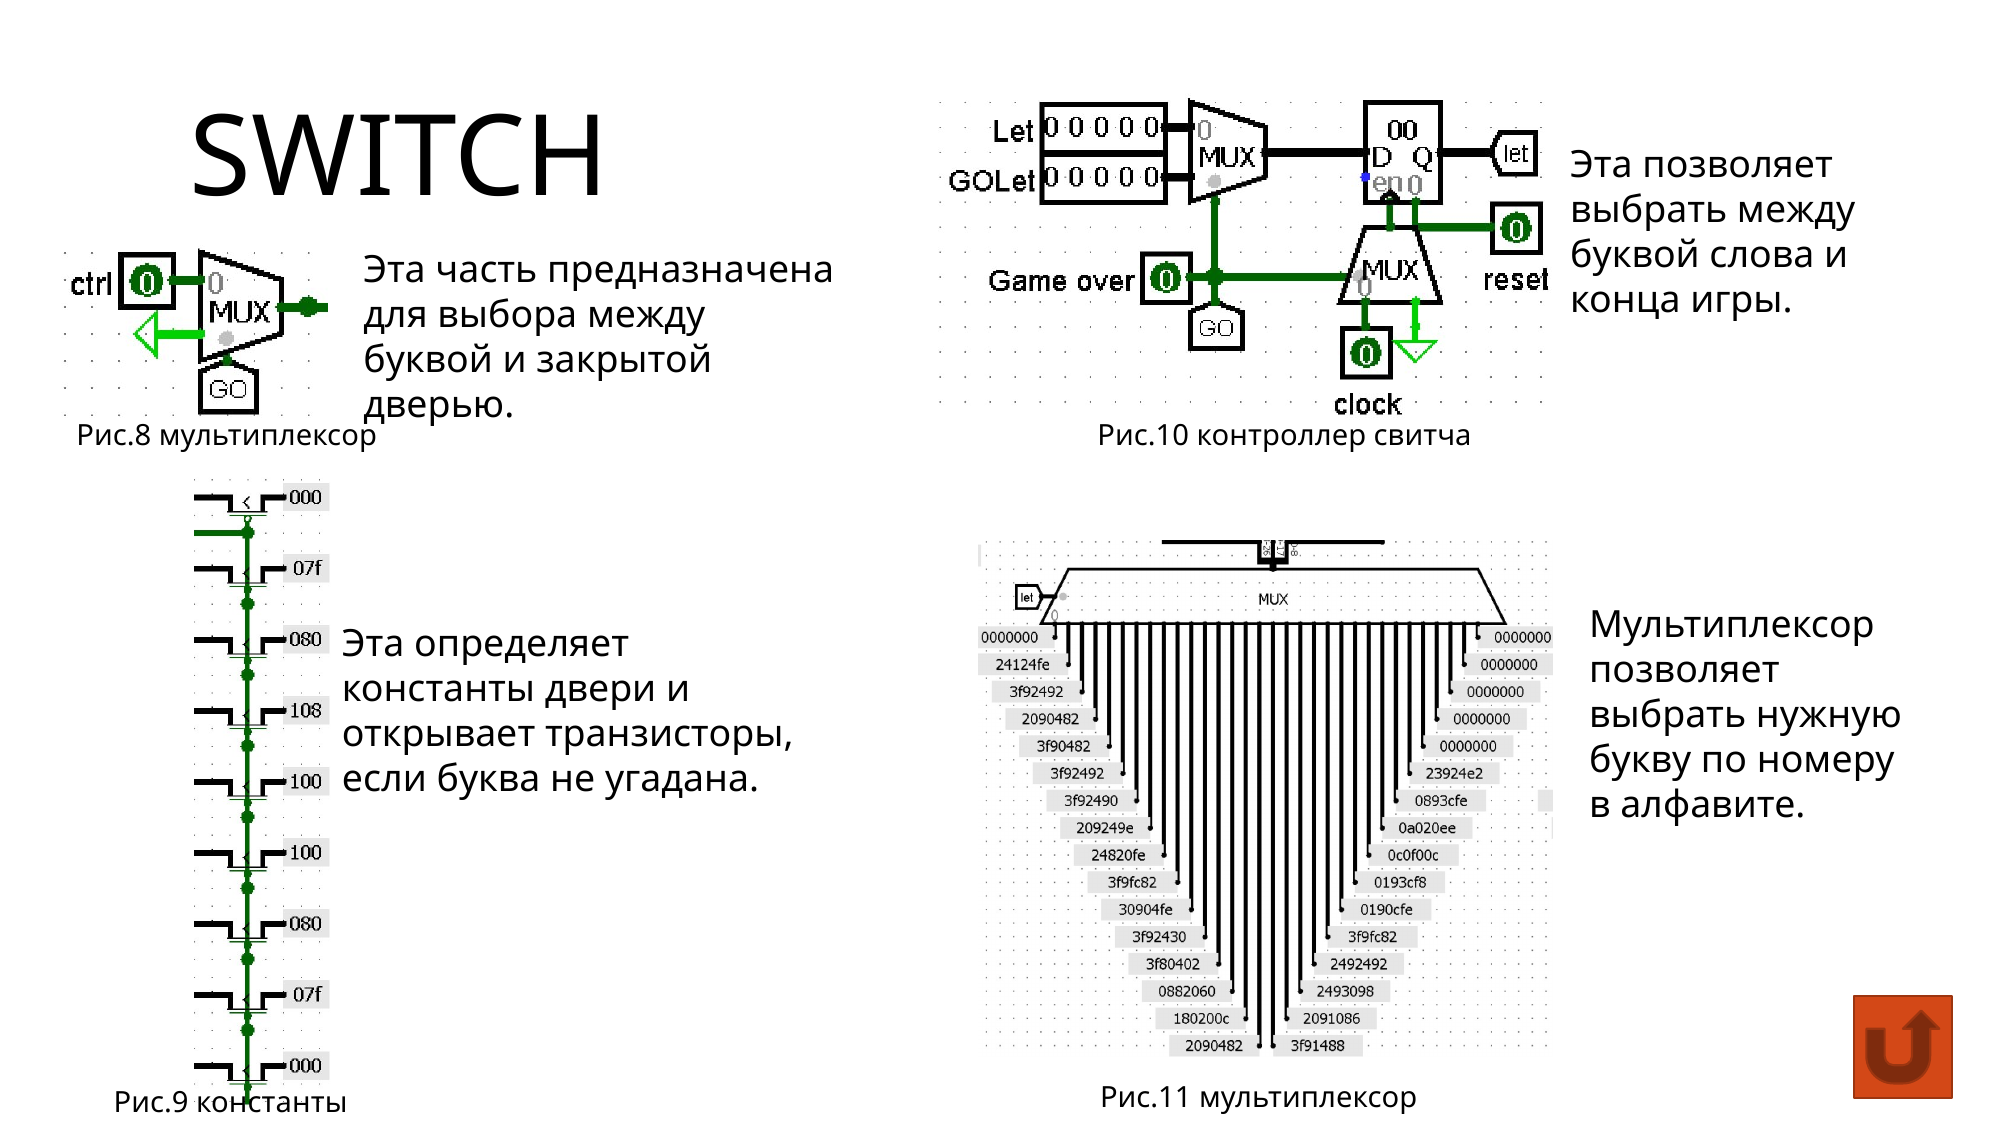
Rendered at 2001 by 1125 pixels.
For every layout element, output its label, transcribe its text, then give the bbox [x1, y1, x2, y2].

text_box Рис.8 мультиплексор [61, 409, 400, 459]
text_box Рис.11 мультиплексор [1085, 1071, 1433, 1122]
picture [978, 540, 1553, 1057]
picture [924, 93, 1553, 424]
picture [53, 230, 328, 433]
text_box Эта позволяет выбрать между буквой слова и конца игры. [1555, 132, 1950, 328]
text_box Эта определяет константы двери и открывает транзисторы, если буква не угадана. [331, 611, 818, 807]
text_box Рис.9 константы [98, 1075, 363, 1125]
text_box [1853, 995, 1953, 1099]
title Switch [174, 26, 1825, 291]
text_box Мультиплексор позволяет выбрать нужную букву по номеру в алфавите. [1574, 592, 1938, 832]
picture [194, 463, 331, 1115]
text_box Эта часть предназначена для выбора между буквой и закрытой дверью. [348, 237, 852, 433]
text_box Рис.10 контроллер свитча [1082, 425, 1487, 459]
